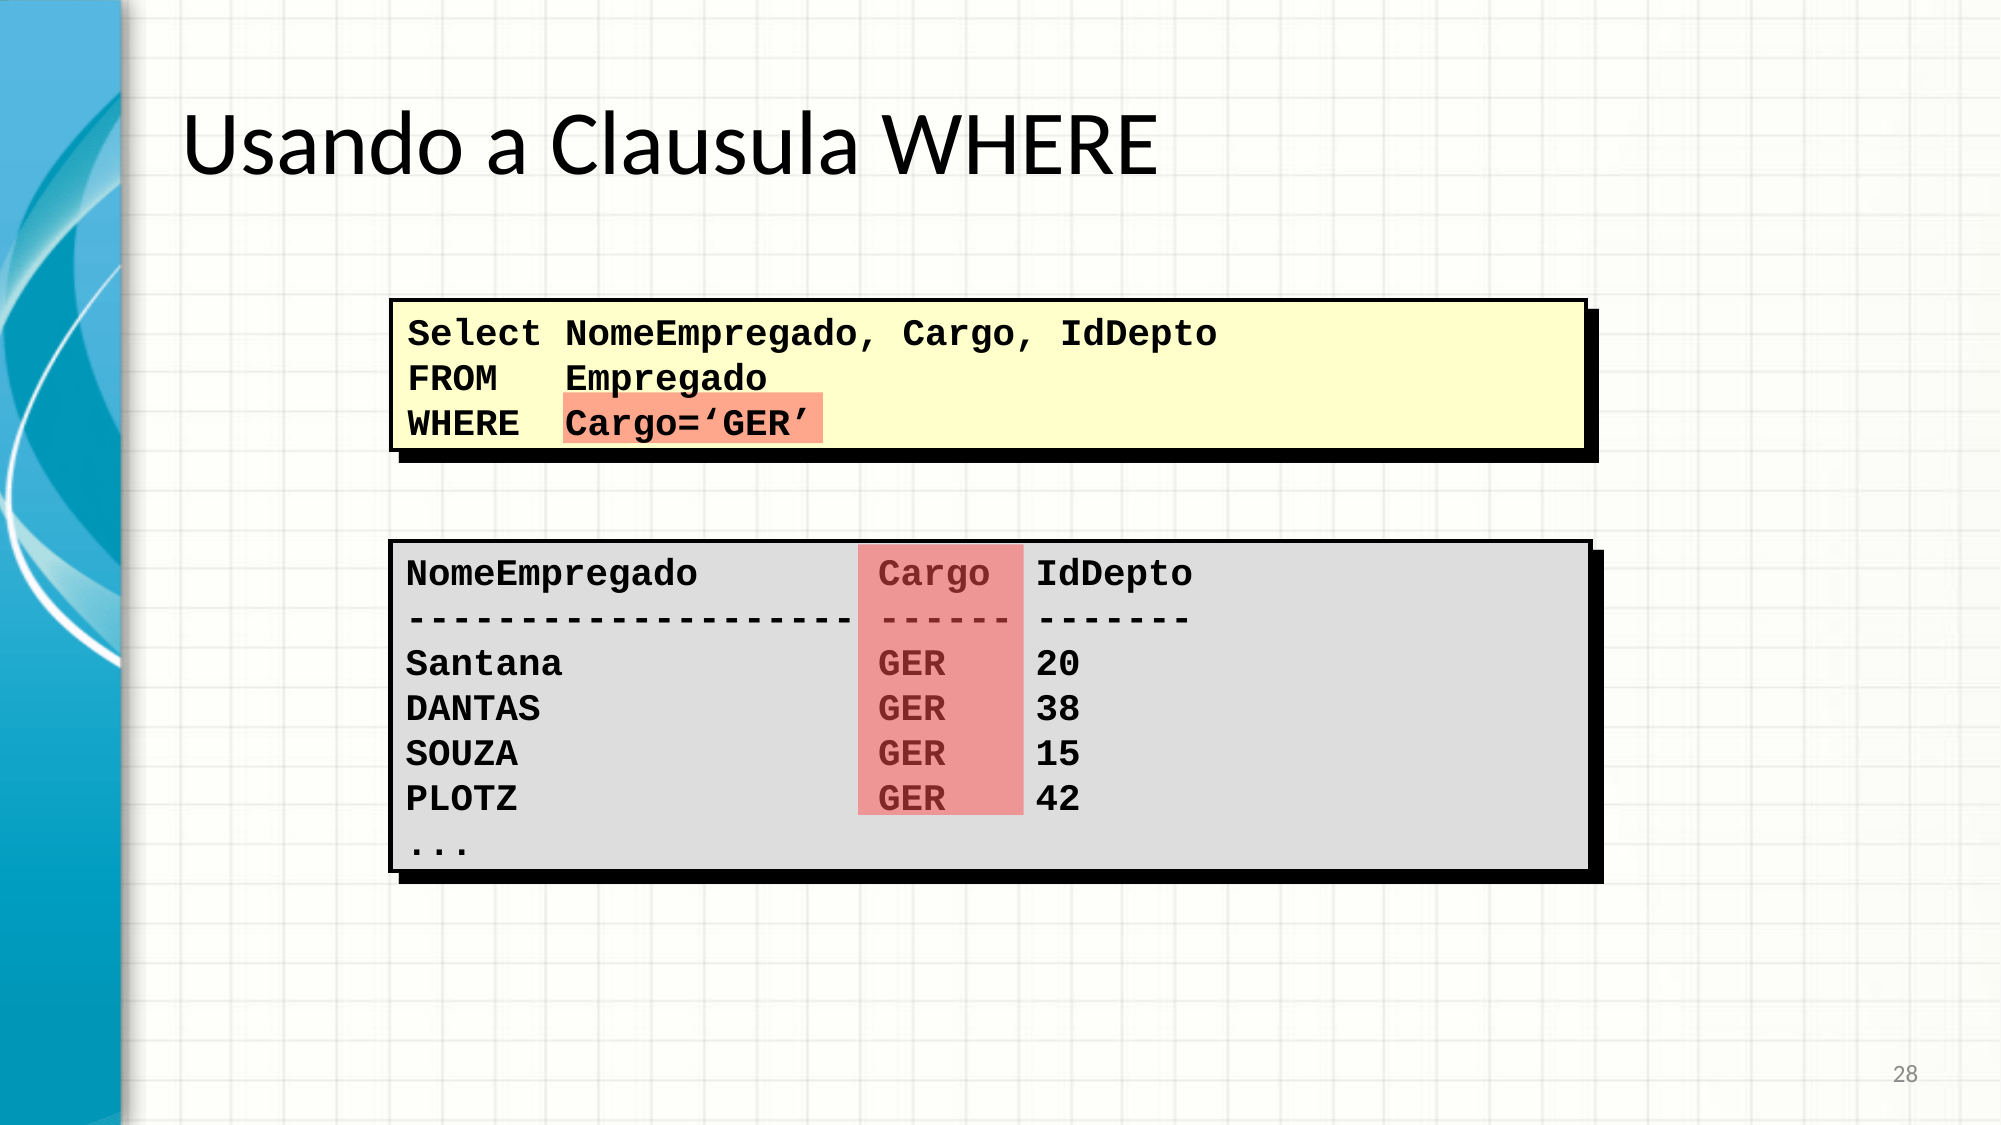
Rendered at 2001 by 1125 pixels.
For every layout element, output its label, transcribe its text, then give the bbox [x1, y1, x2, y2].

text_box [562, 392, 1024, 816]
text_box Select NomeEmpregado, Cargo, IdDepto FROM Empregado WHERE Cargo=‘GER’ [392, 298, 1593, 453]
slide_number 28 [1466, 1042, 1934, 1103]
text_box NomeEmpregado Cargo IdDepto -------------------- ------ ------- Santana GER 20 DANTAS GER 38 SOUZA GER 15 PLOTZ GER 42 ... [390, 540, 1591, 871]
picture [0, 0, 2001, 1125]
title Usando a Clausula WHERE [166, 44, 1934, 232]
